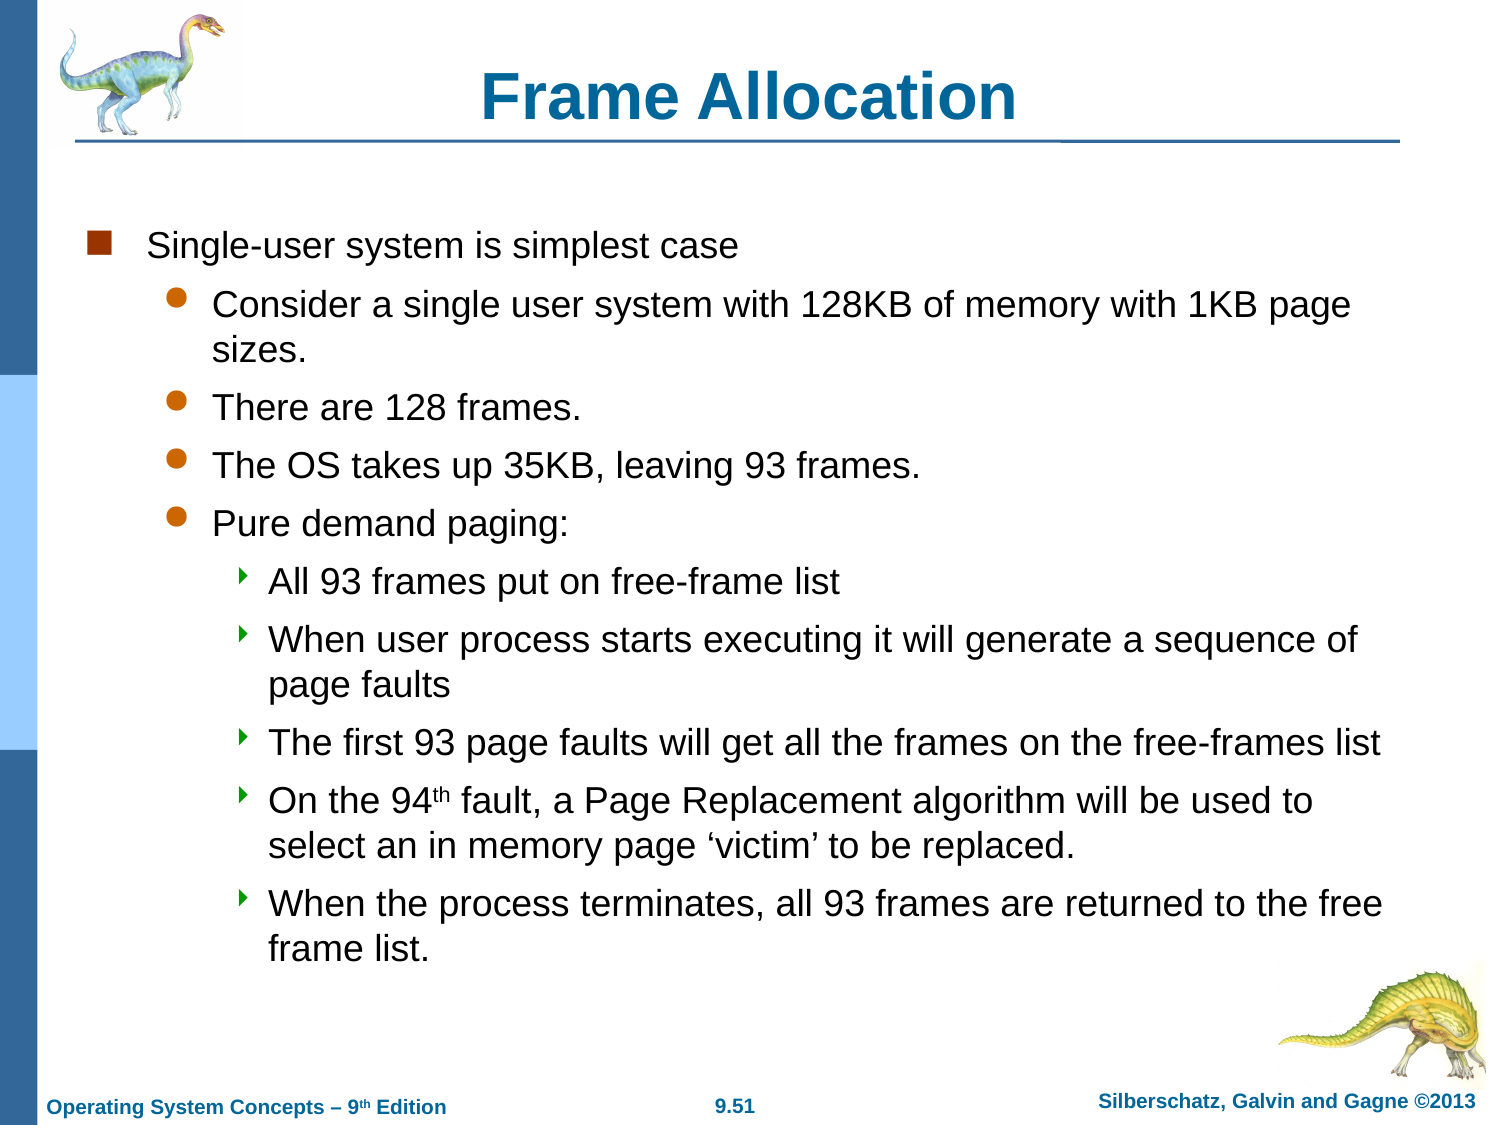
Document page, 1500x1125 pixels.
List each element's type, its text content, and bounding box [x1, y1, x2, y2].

picture [46, 0, 243, 149]
list Single-user system is simplest case Consider a single user system with 128KB of memory with 1KB page sizes. There are 128 frames. The OS takes up 35KB, leaving 93 frames. Pure demand paging: All 93 frames put on free-frame list When user process starts executing it will generate a sequence of page faults The first 93 page faults will get all the frames on the free-frames list On the 94th fault, a Page Replacement algorithm will be used to select an in memory page ‘victim’ to be replaced. When the process terminates, all 93 frames are returned to the free frame list. [75, 213, 1425, 958]
picture [1275, 959, 1486, 1090]
title Frame Allocation [75, 45, 1425, 141]
